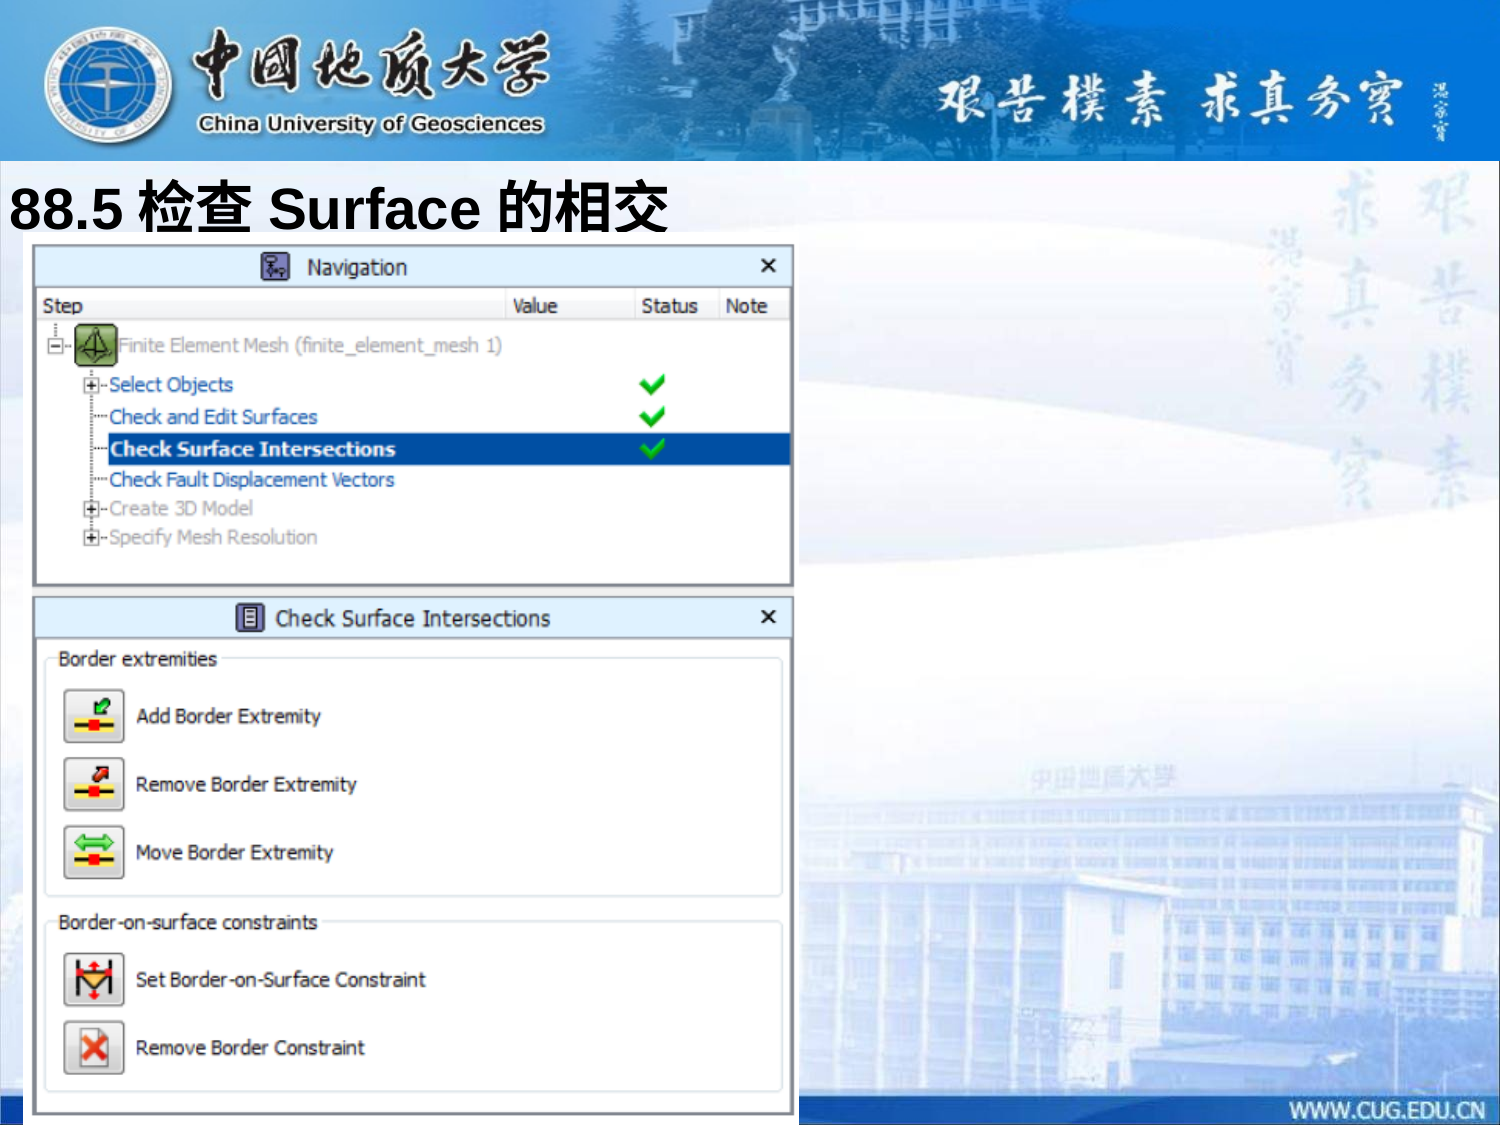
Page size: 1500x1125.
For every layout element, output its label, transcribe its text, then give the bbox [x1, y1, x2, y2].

text_box 88.5检查Surface的相交 [0, 164, 686, 249]
picture [0, 0, 1500, 1125]
